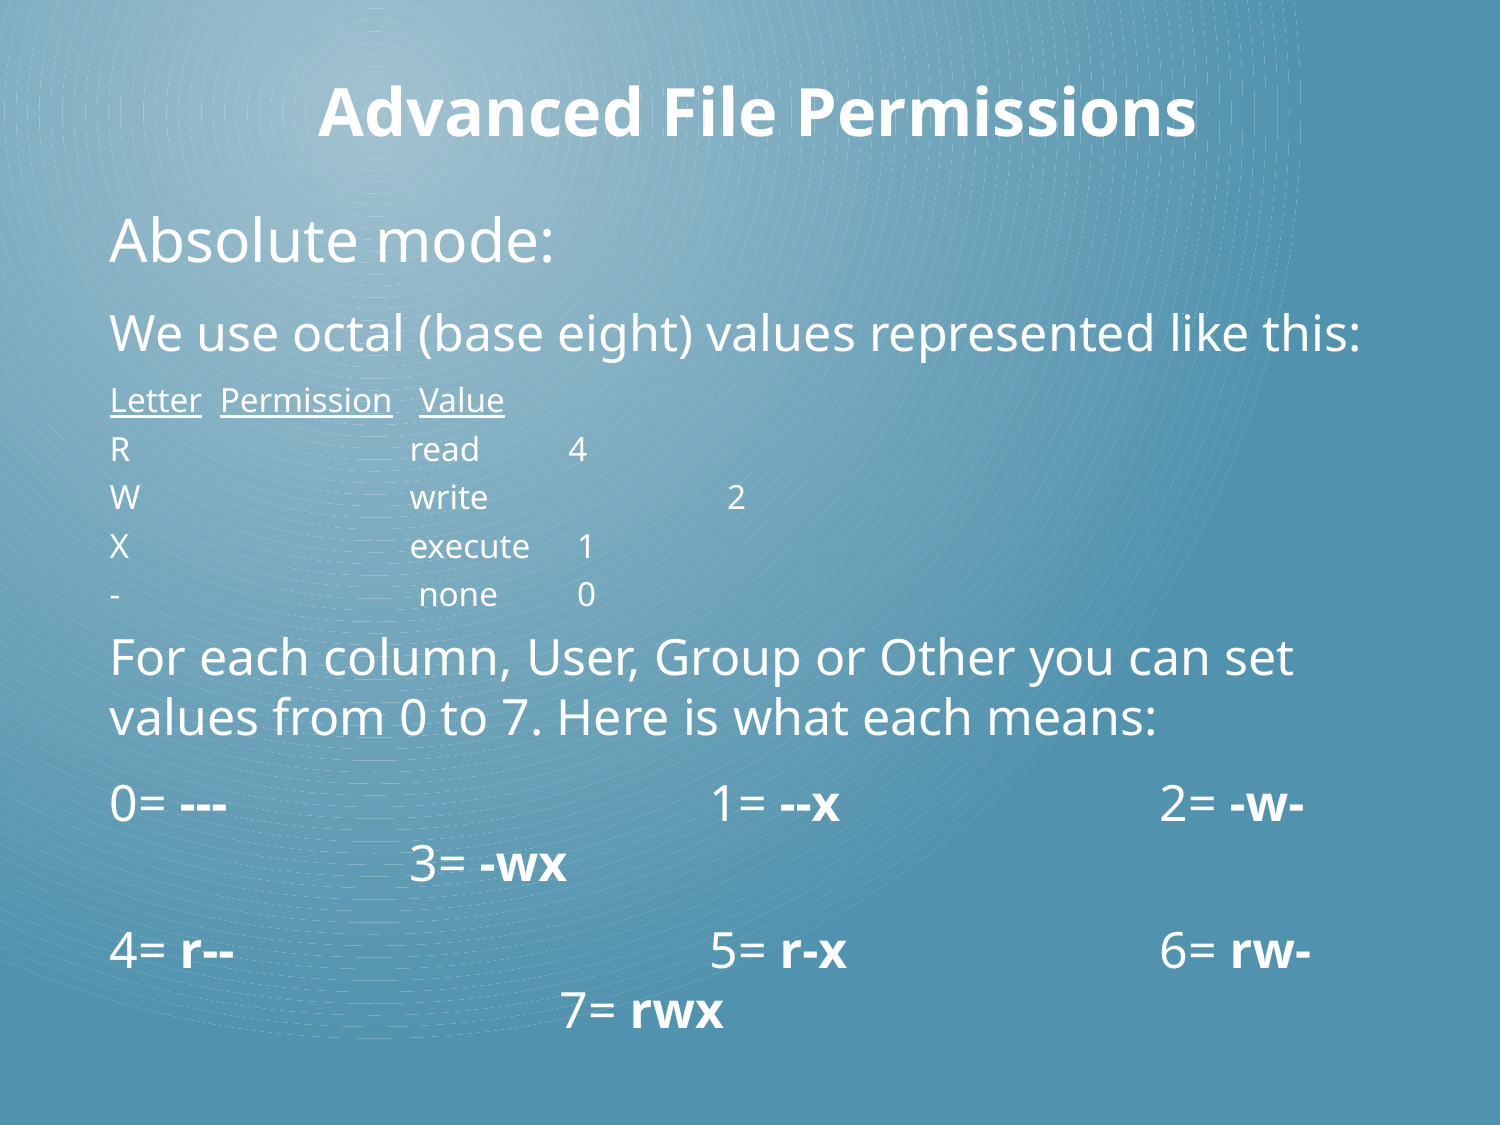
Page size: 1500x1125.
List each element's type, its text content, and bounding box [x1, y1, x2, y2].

text_box Advanced File Permissions [303, 62, 1214, 158]
text_box Absolute mode: We use octal (base eight) values represented like this: Letter Permission Value R read 4 W write 2 X execute 1 - none 0 For each column, User, Group or Other you can set values from 0 to 7. Here is what each means: 0= --- 1= --x 2= -w- 3= -wx 4= r-- 5= r-x 6= rw- 7= rwx [109, 204, 1391, 921]
